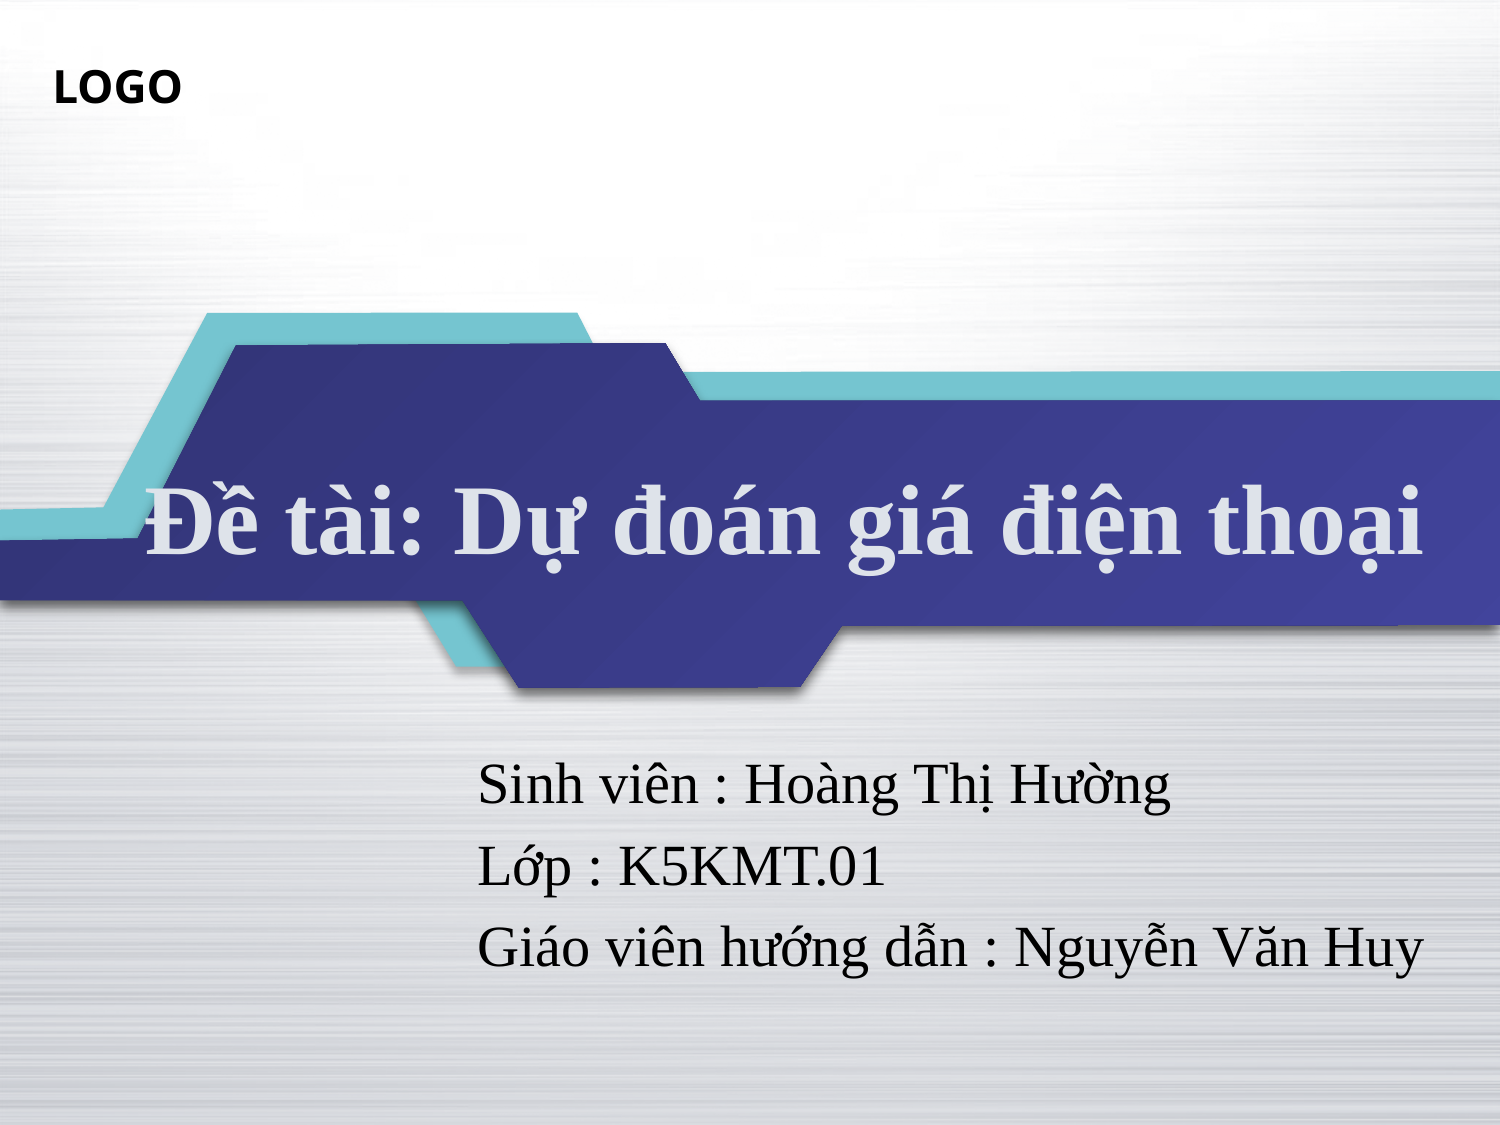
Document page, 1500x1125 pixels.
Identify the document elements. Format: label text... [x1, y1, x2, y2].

subtitle Sinh viên : Hoàng Thị Hường Lớp : K5KMT.01 Giáo viên hướng dẫn : Nguyễn Văn Huy [462, 737, 1500, 1008]
title Đề tài: Dự đoán giá điện thoại [85, 400, 1484, 629]
